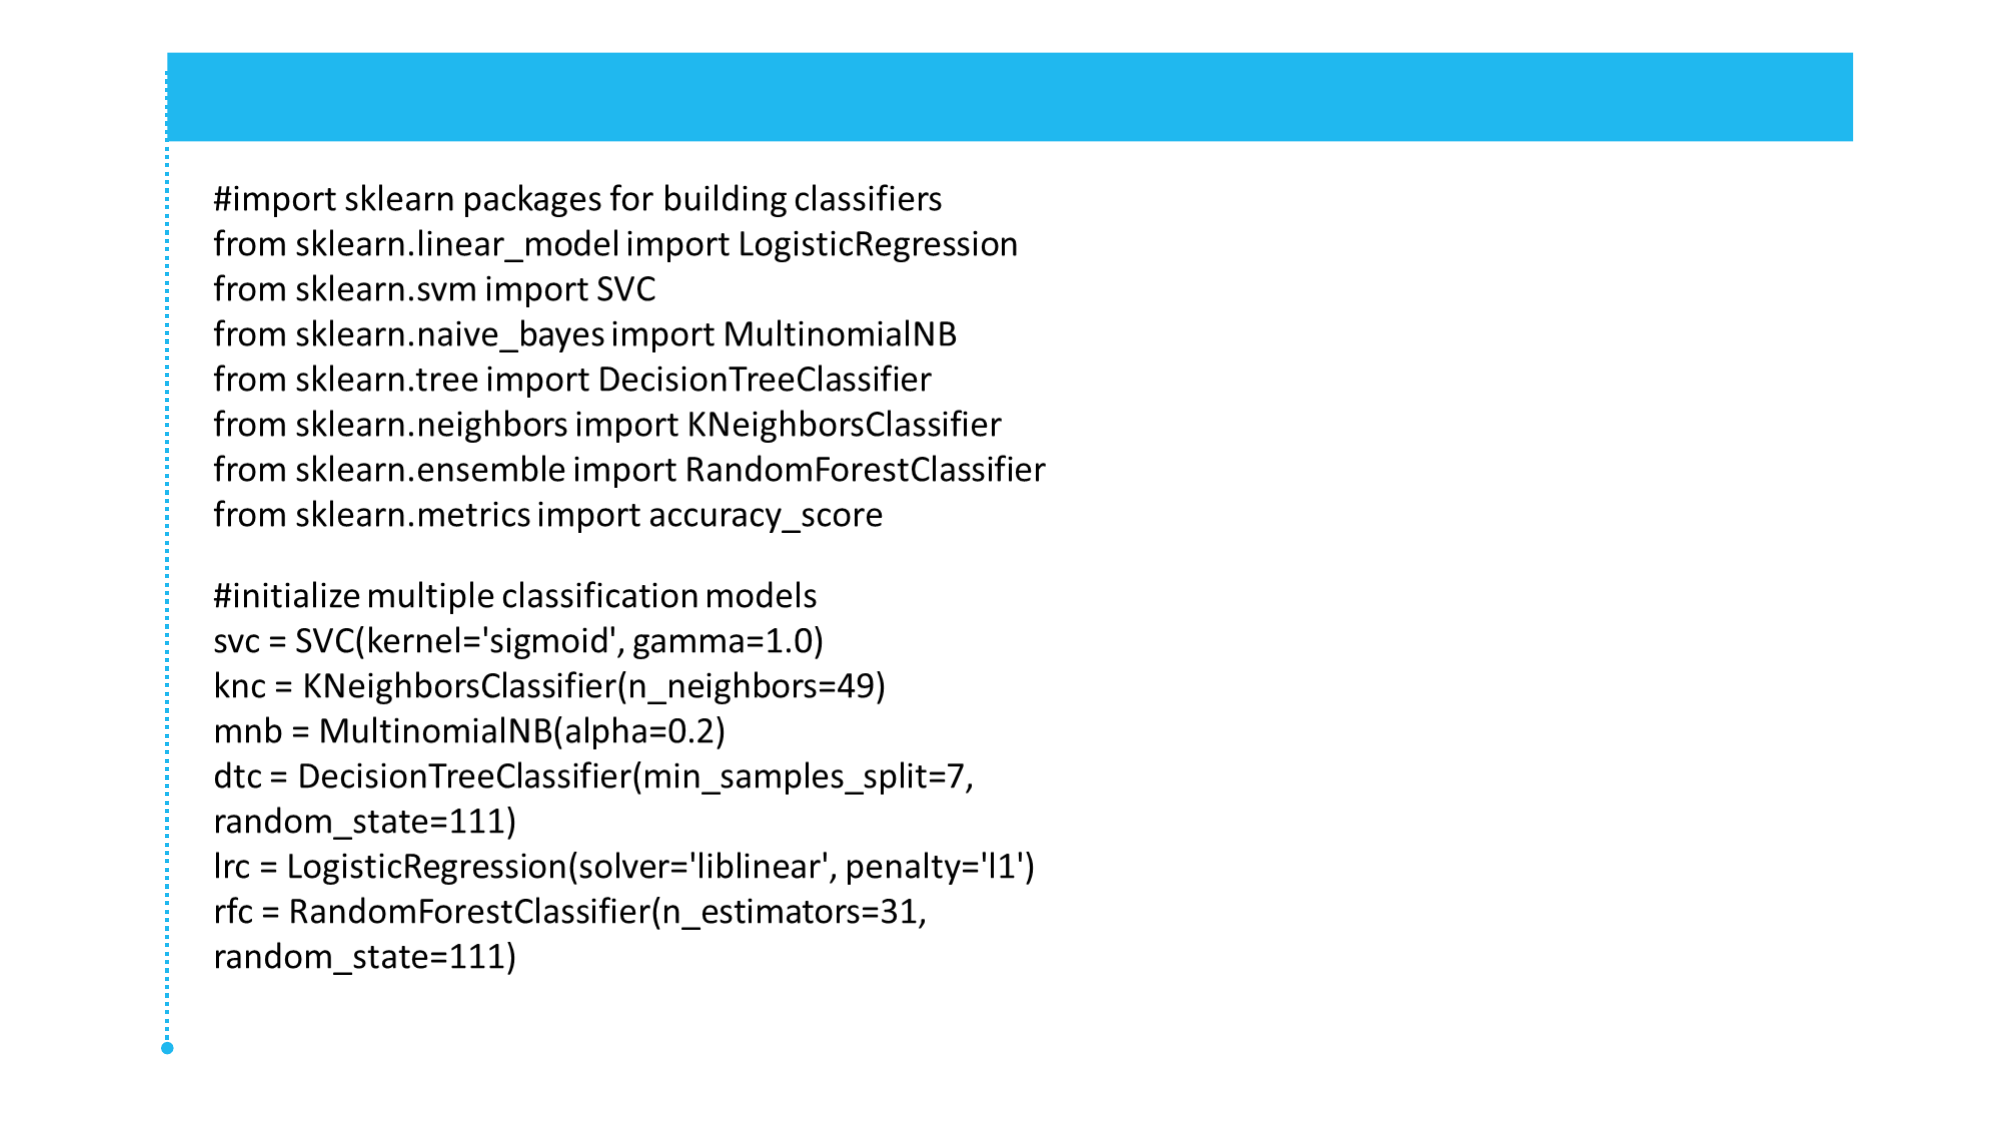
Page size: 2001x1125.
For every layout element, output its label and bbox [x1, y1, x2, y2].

text_box [166, 52, 1854, 142]
picture [190, 162, 1199, 1002]
